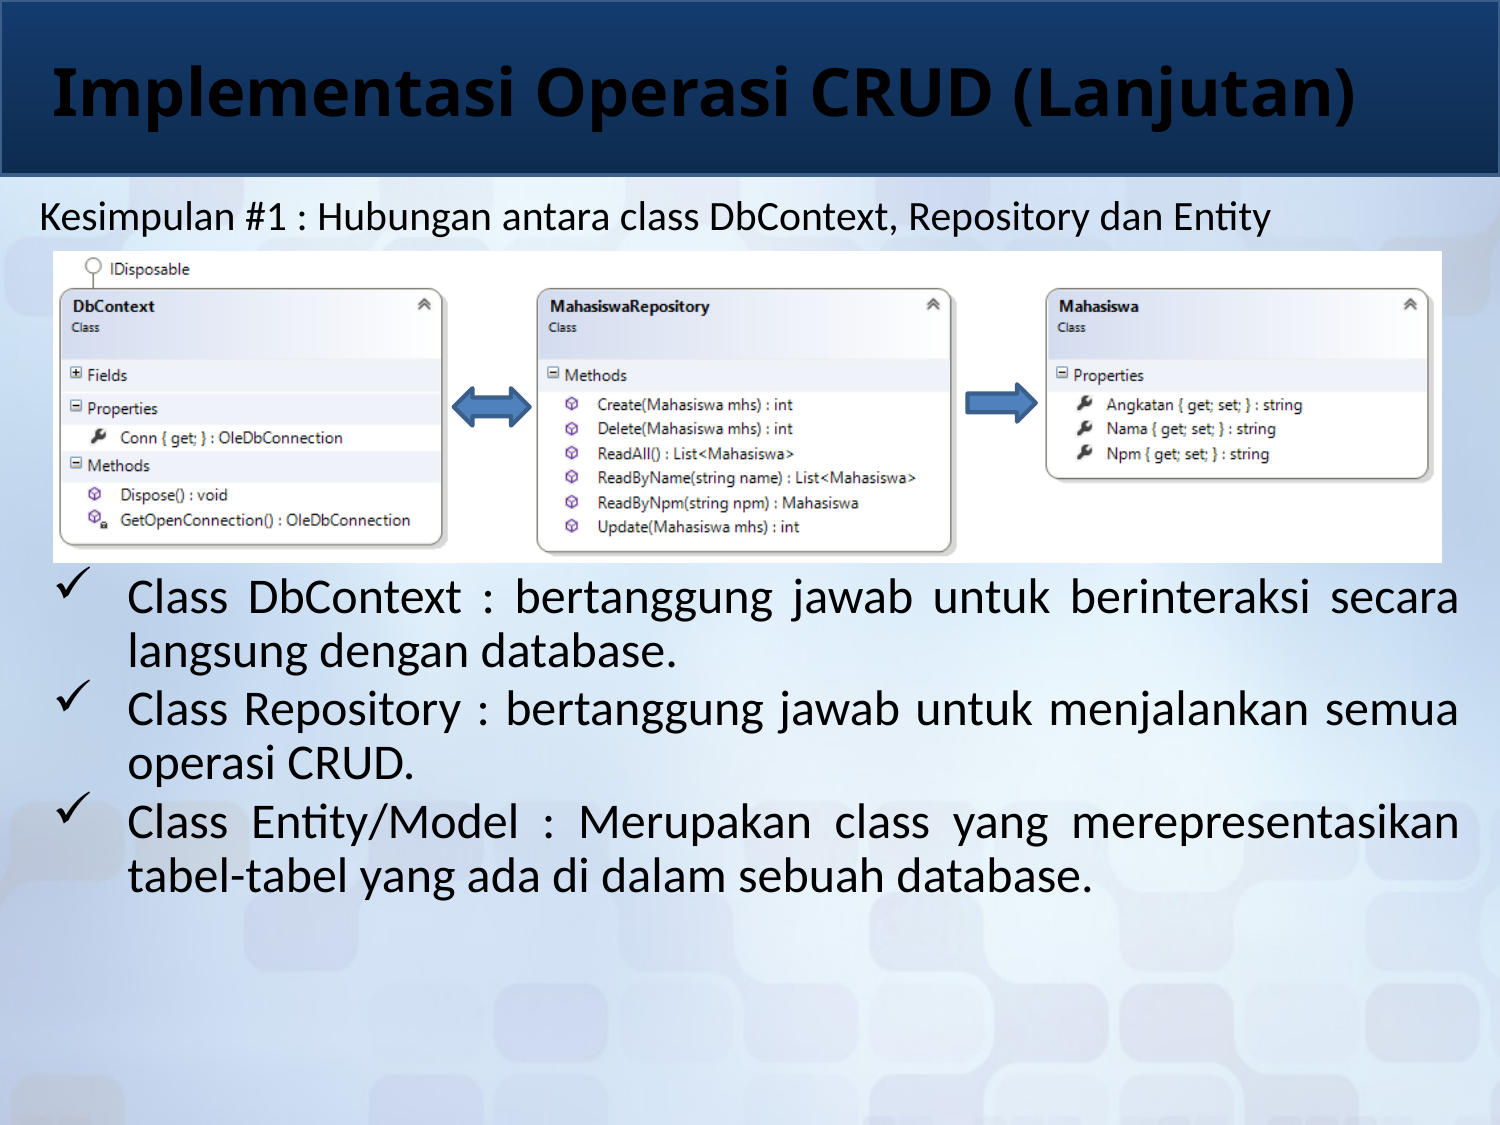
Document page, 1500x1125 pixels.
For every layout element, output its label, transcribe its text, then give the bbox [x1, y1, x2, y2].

text_box Class Repository : bertanggung jawab untuk menjalankan semua operasi CRUD. [37, 675, 1475, 787]
text_box Class DbContext : bertanggung jawab untuk berinteraksi secara langsung dengan database. [37, 562, 1475, 675]
text_box Kesimpulan #1 : Hubungan antara class DbContext, Repository dan Entity [24, 187, 1500, 263]
picture [0, 177, 1500, 1125]
title Implementasi Operasi CRUD (Lanjutan) [37, 24, 1450, 155]
text_box Class Entity/Model : Merupakan class yang merepresentasikan tabel-tabel yang ada di dalam sebuah database. [37, 787, 1475, 900]
